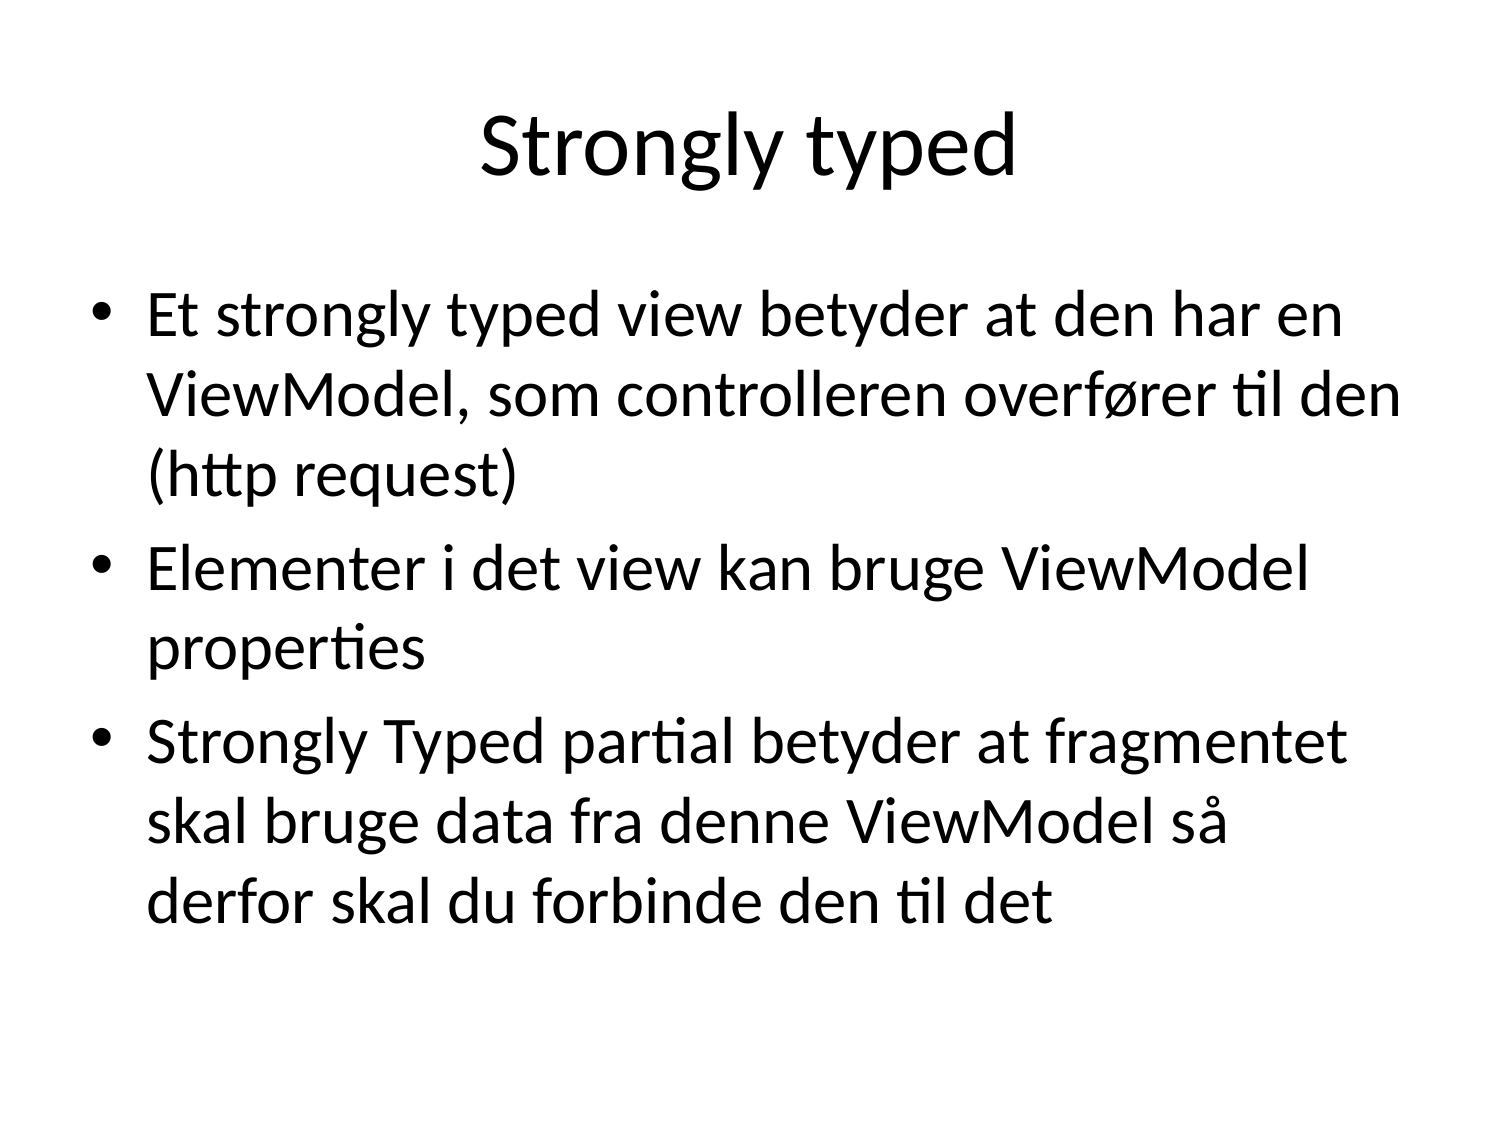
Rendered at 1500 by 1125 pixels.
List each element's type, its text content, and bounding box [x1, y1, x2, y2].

title Strongly typed [75, 45, 1425, 233]
list Et strongly typed view betyder at den har en ViewModel, som controlleren overfører til den (http request) Elementer i det view kan bruge ViewModel properties Strongly Typed partial betyder at fragmentet skal bruge data fra denne ViewModel så derfor skal du forbinde den til det [75, 262, 1425, 1005]
